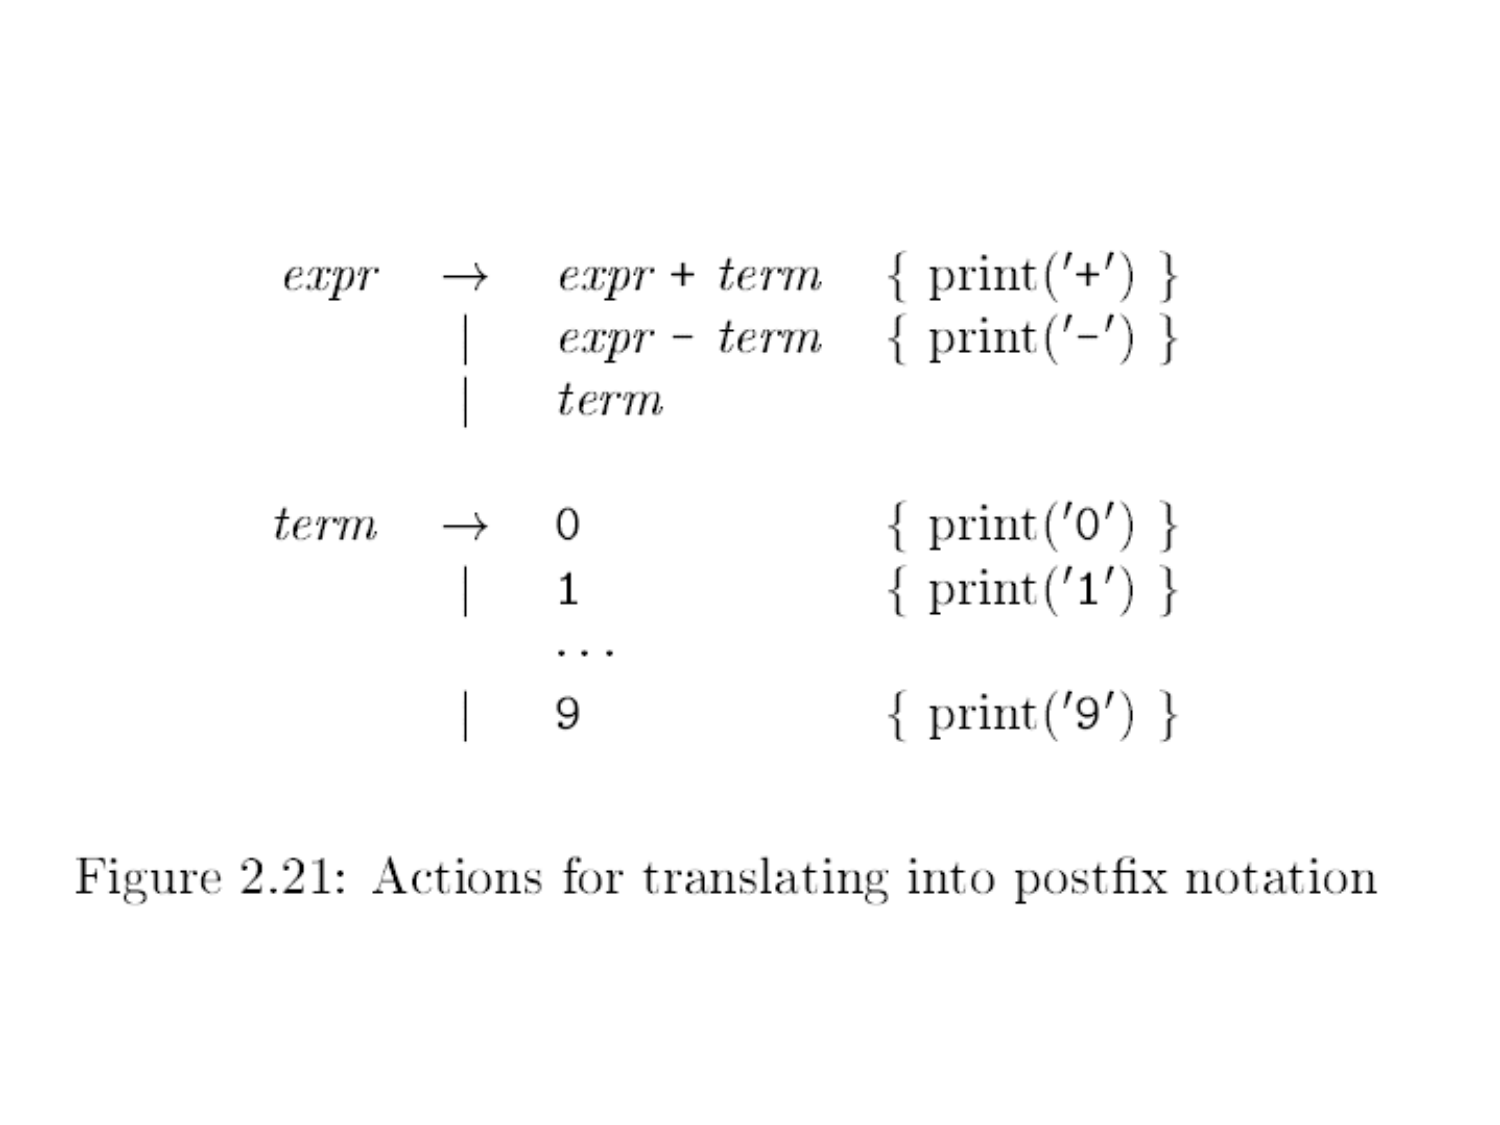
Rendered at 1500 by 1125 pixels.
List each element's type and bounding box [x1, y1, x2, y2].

picture [37, 199, 1414, 921]
